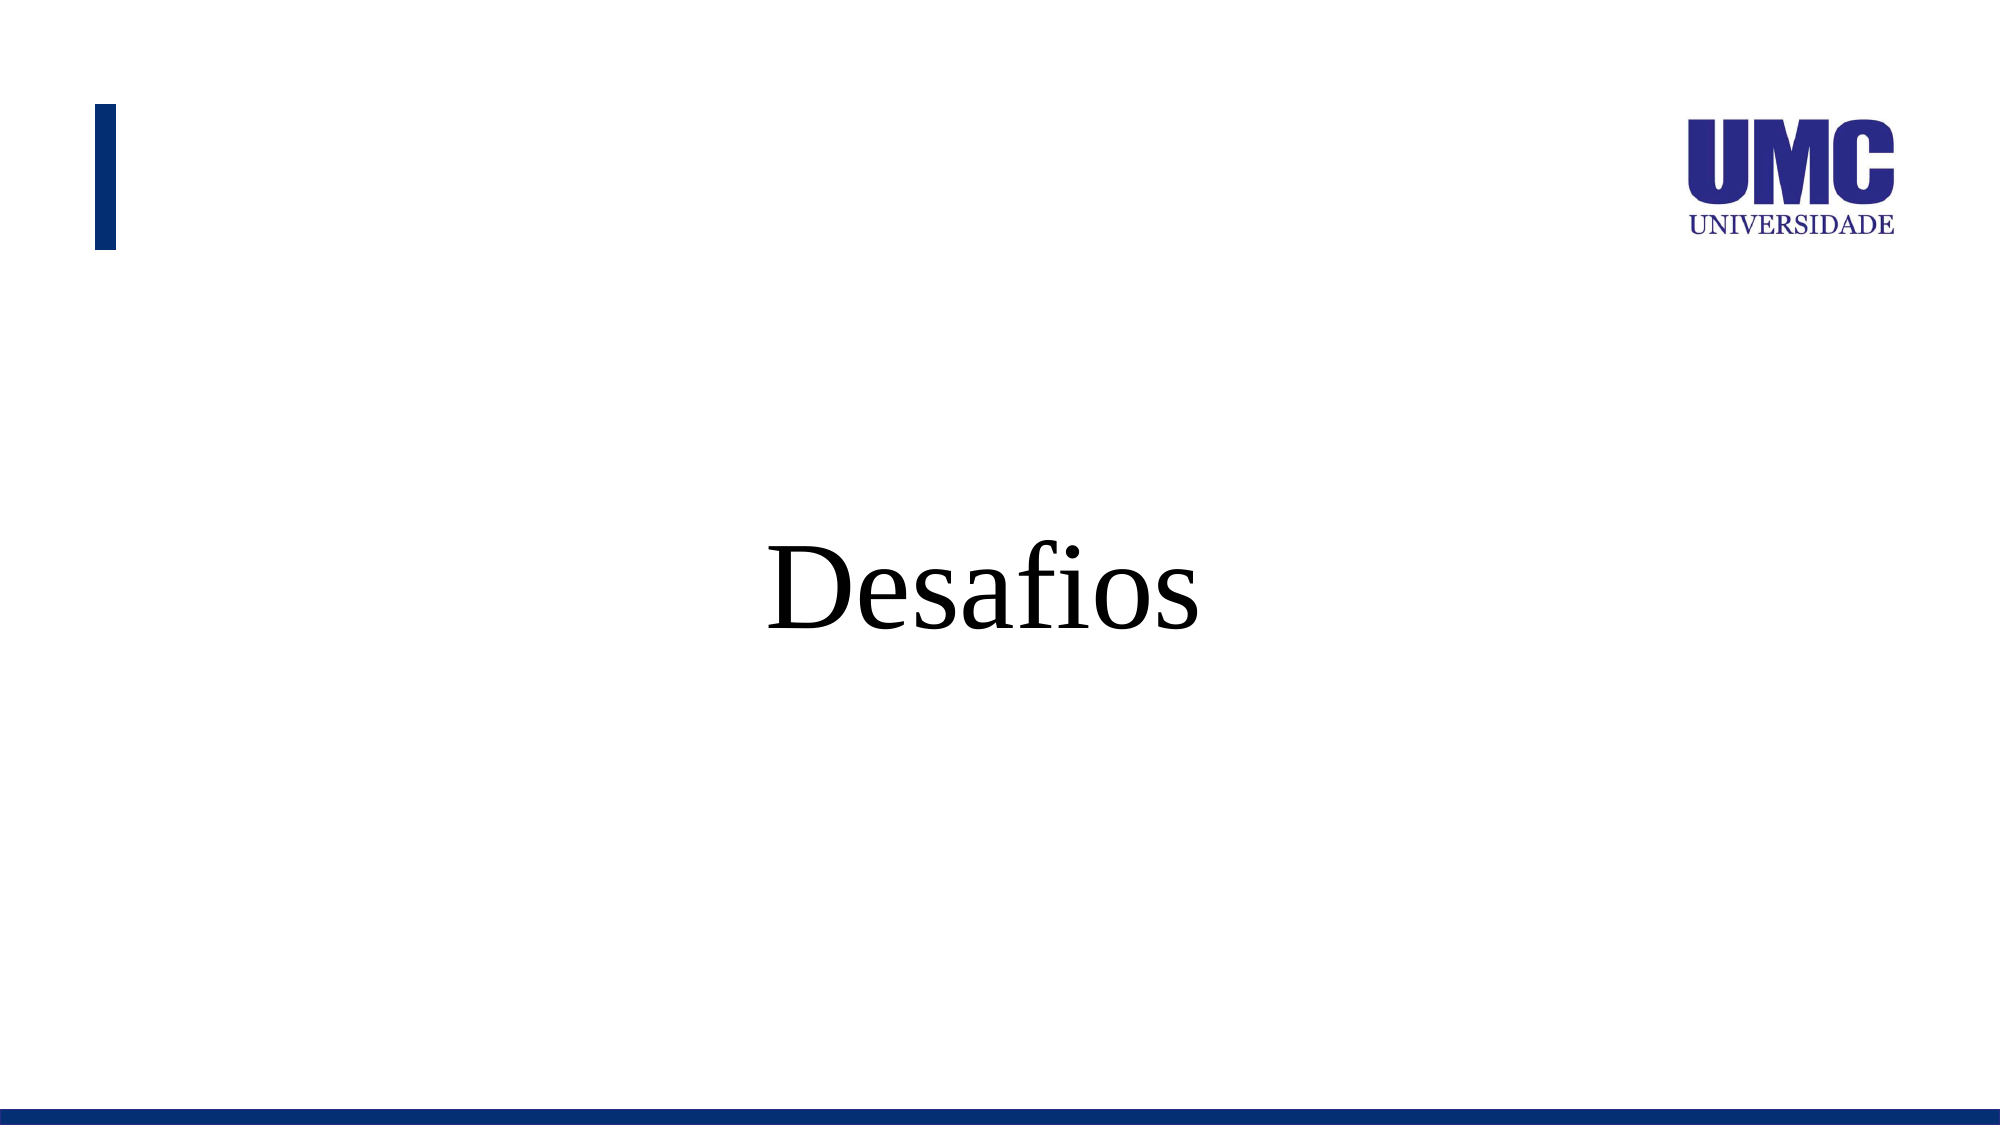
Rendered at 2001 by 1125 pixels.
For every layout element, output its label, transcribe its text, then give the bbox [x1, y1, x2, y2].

picture [1, 1110, 1999, 1124]
picture [95, 104, 116, 250]
title Desafios [249, 271, 1750, 663]
picture [1686, 117, 1896, 237]
